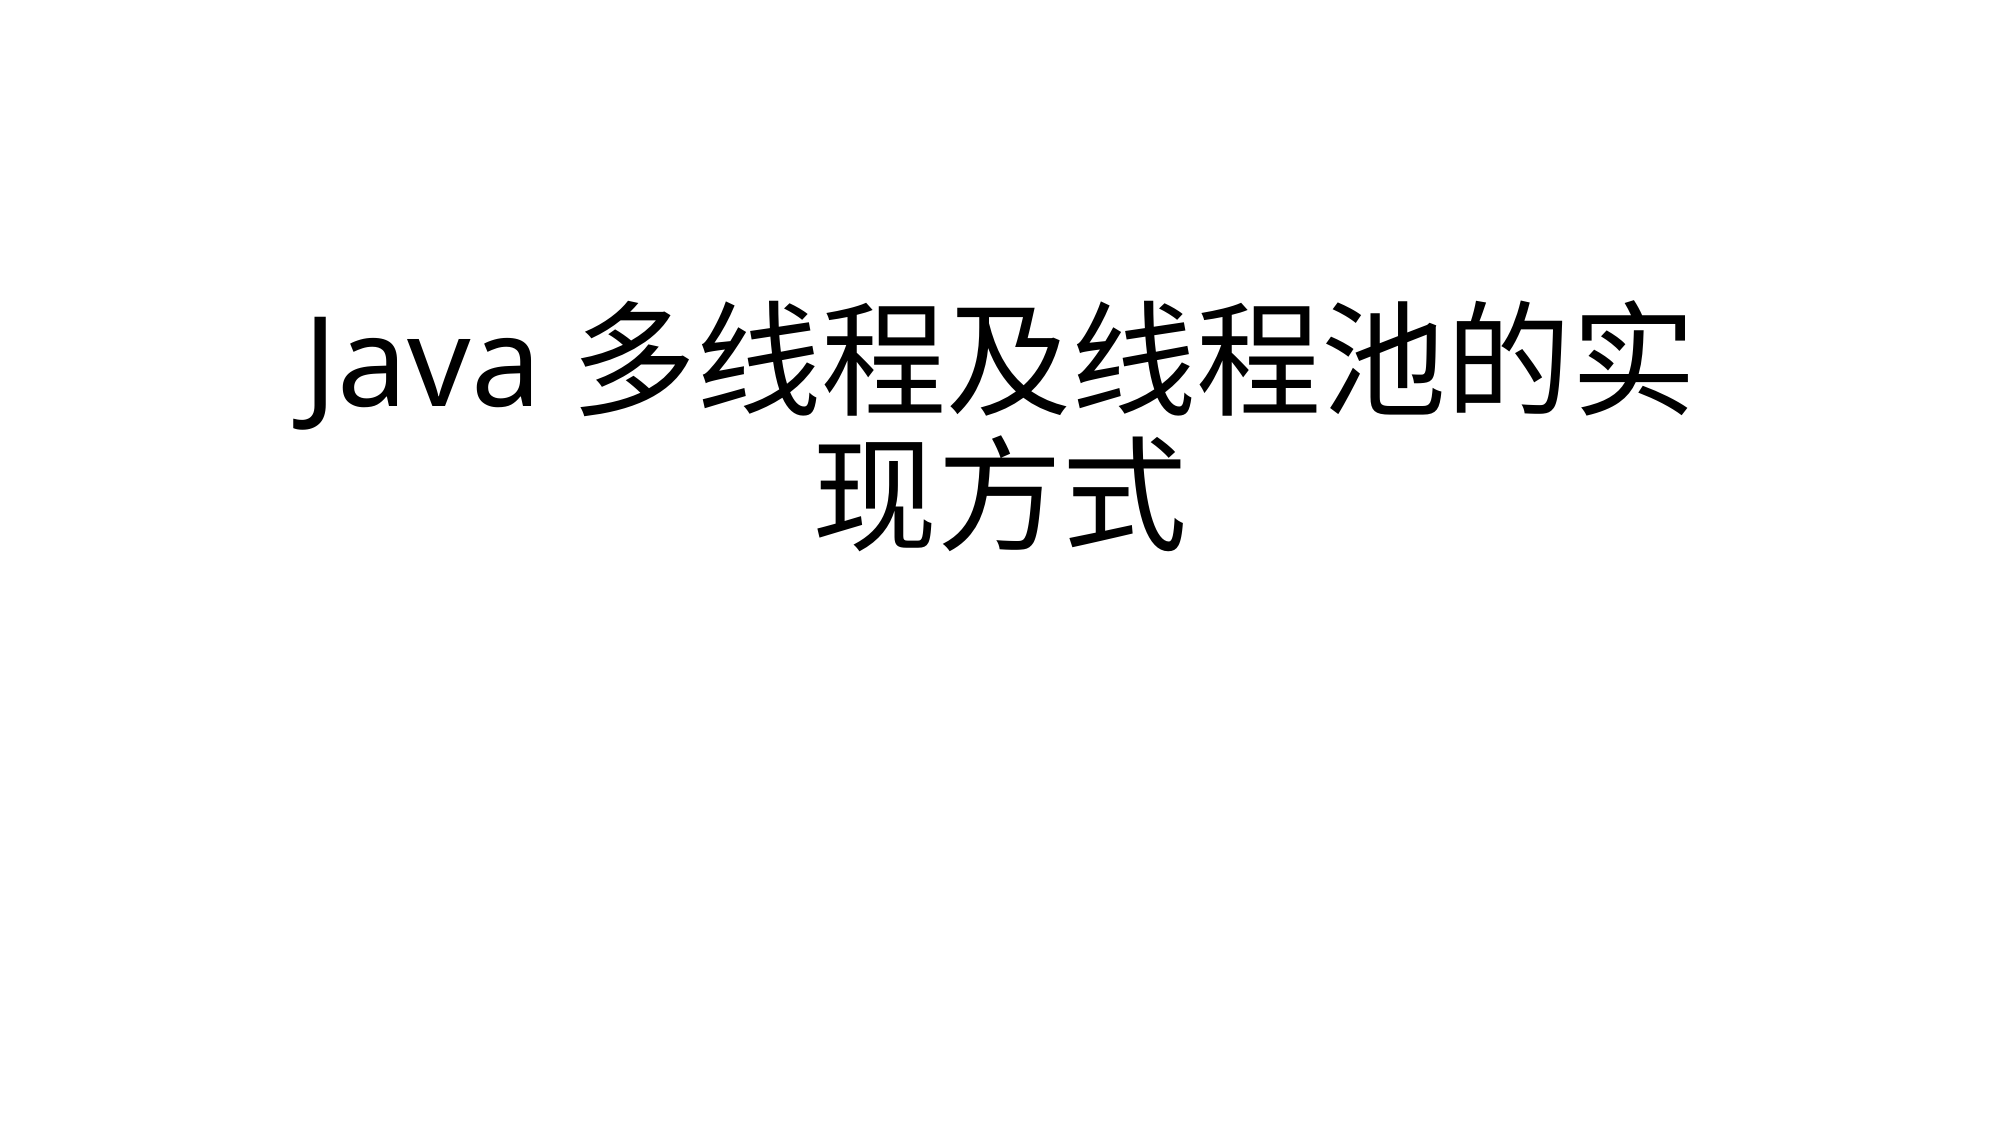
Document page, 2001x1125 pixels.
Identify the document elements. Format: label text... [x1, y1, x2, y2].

title Java多线程及线程池的实现方式 [249, 184, 1750, 576]
